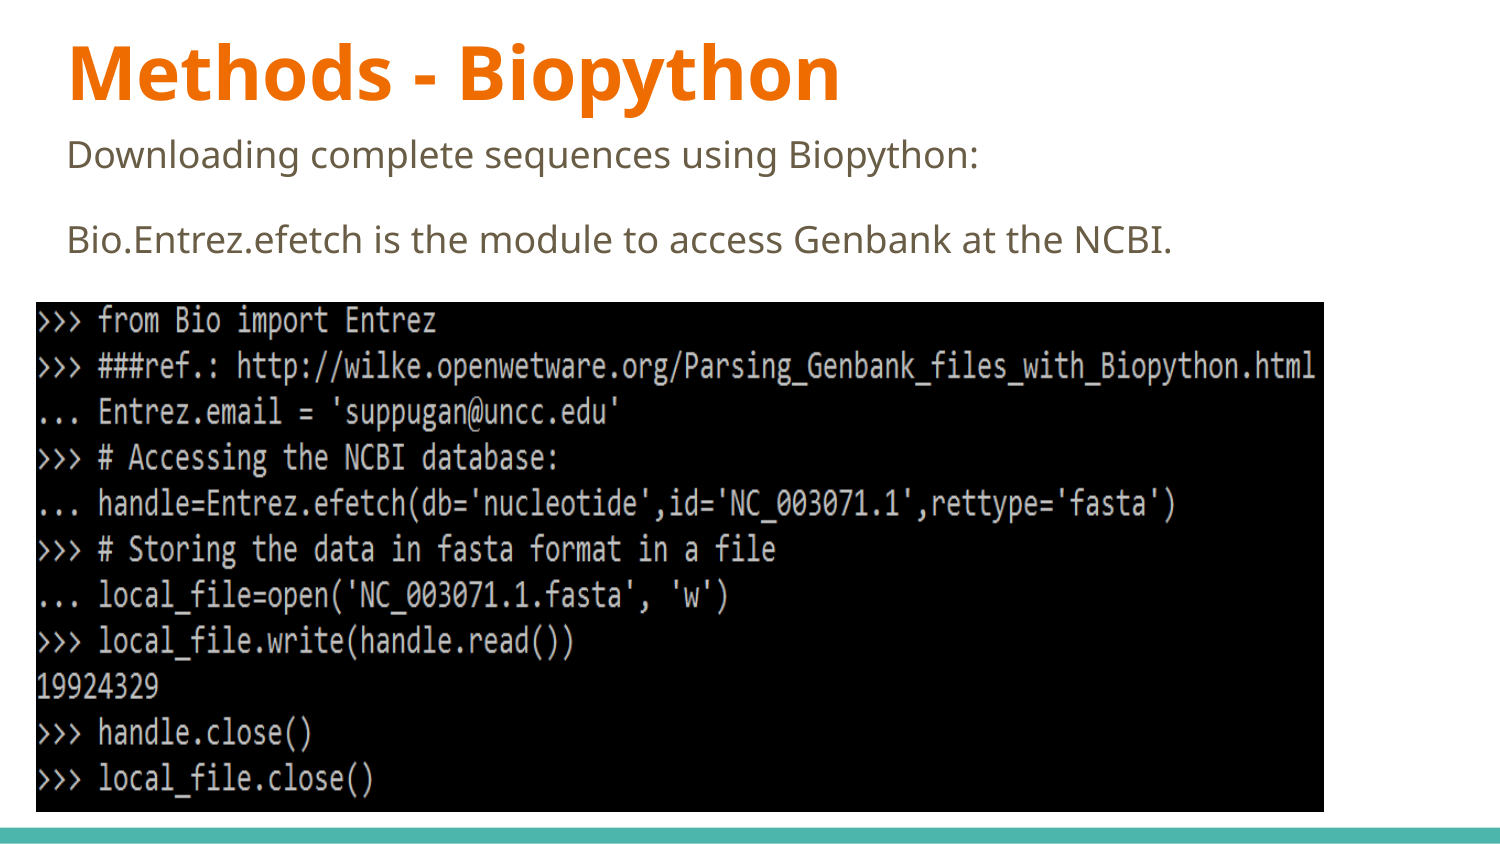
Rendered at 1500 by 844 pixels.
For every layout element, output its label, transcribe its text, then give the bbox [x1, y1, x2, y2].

picture [36, 302, 1324, 812]
title Methods - Biopython [51, 10, 1449, 96]
list Downloading complete sequences using Biopython: Bio.Entrez.efetch is the module to access Genbank at the NCBI. [51, 109, 1221, 246]
